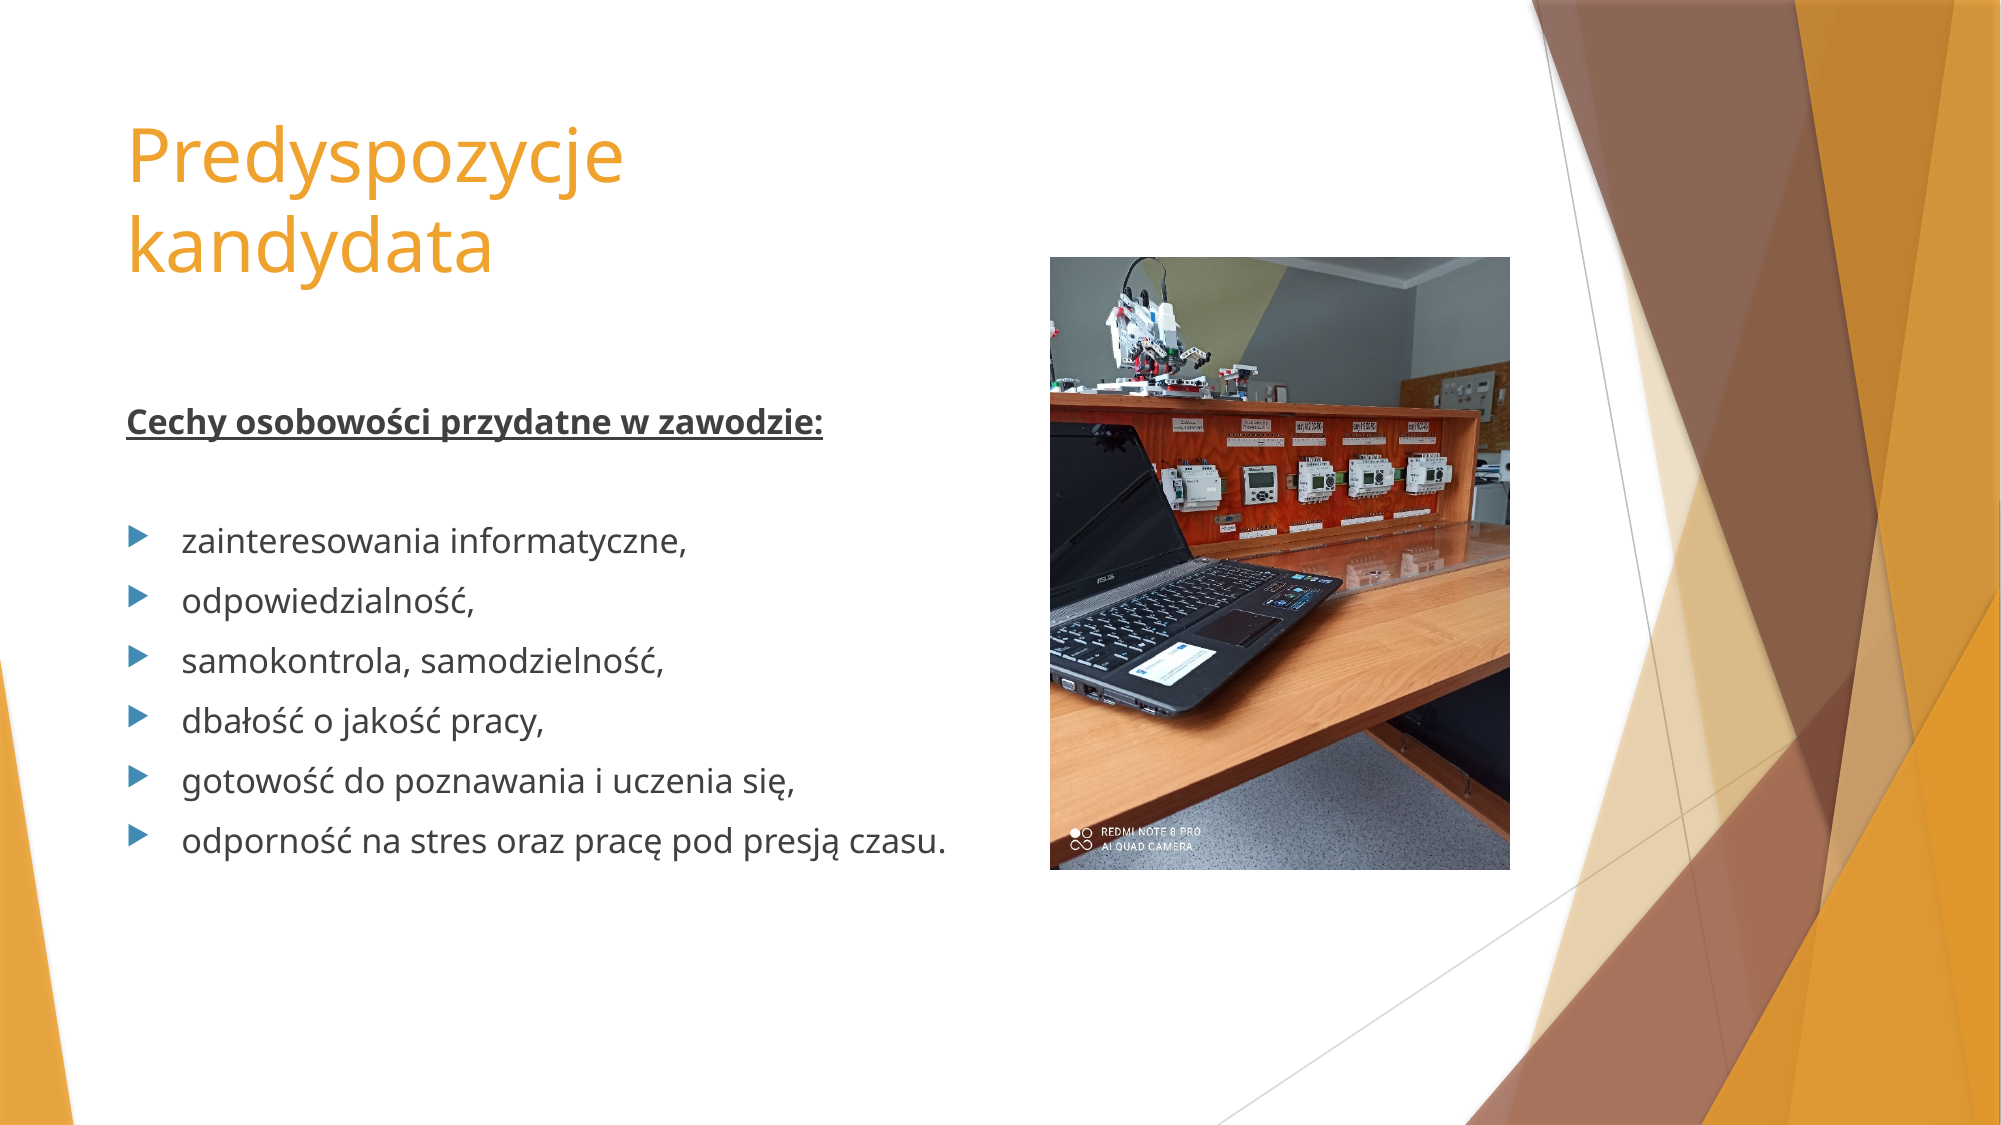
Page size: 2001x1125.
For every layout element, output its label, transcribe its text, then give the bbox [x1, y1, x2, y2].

list Cechy osobowości przydatne w zawodzie: zainteresowania informatyczne, odpowiedzialność, samokontrola, samodzielność, dbałość o jakość pracy, gotowość do poznawania i uczenia się, odporność na stres oraz pracę pod presją czasu. [111, 392, 1035, 870]
title Predyspozycje kandydata [111, 99, 992, 226]
picture [1049, 257, 1510, 870]
